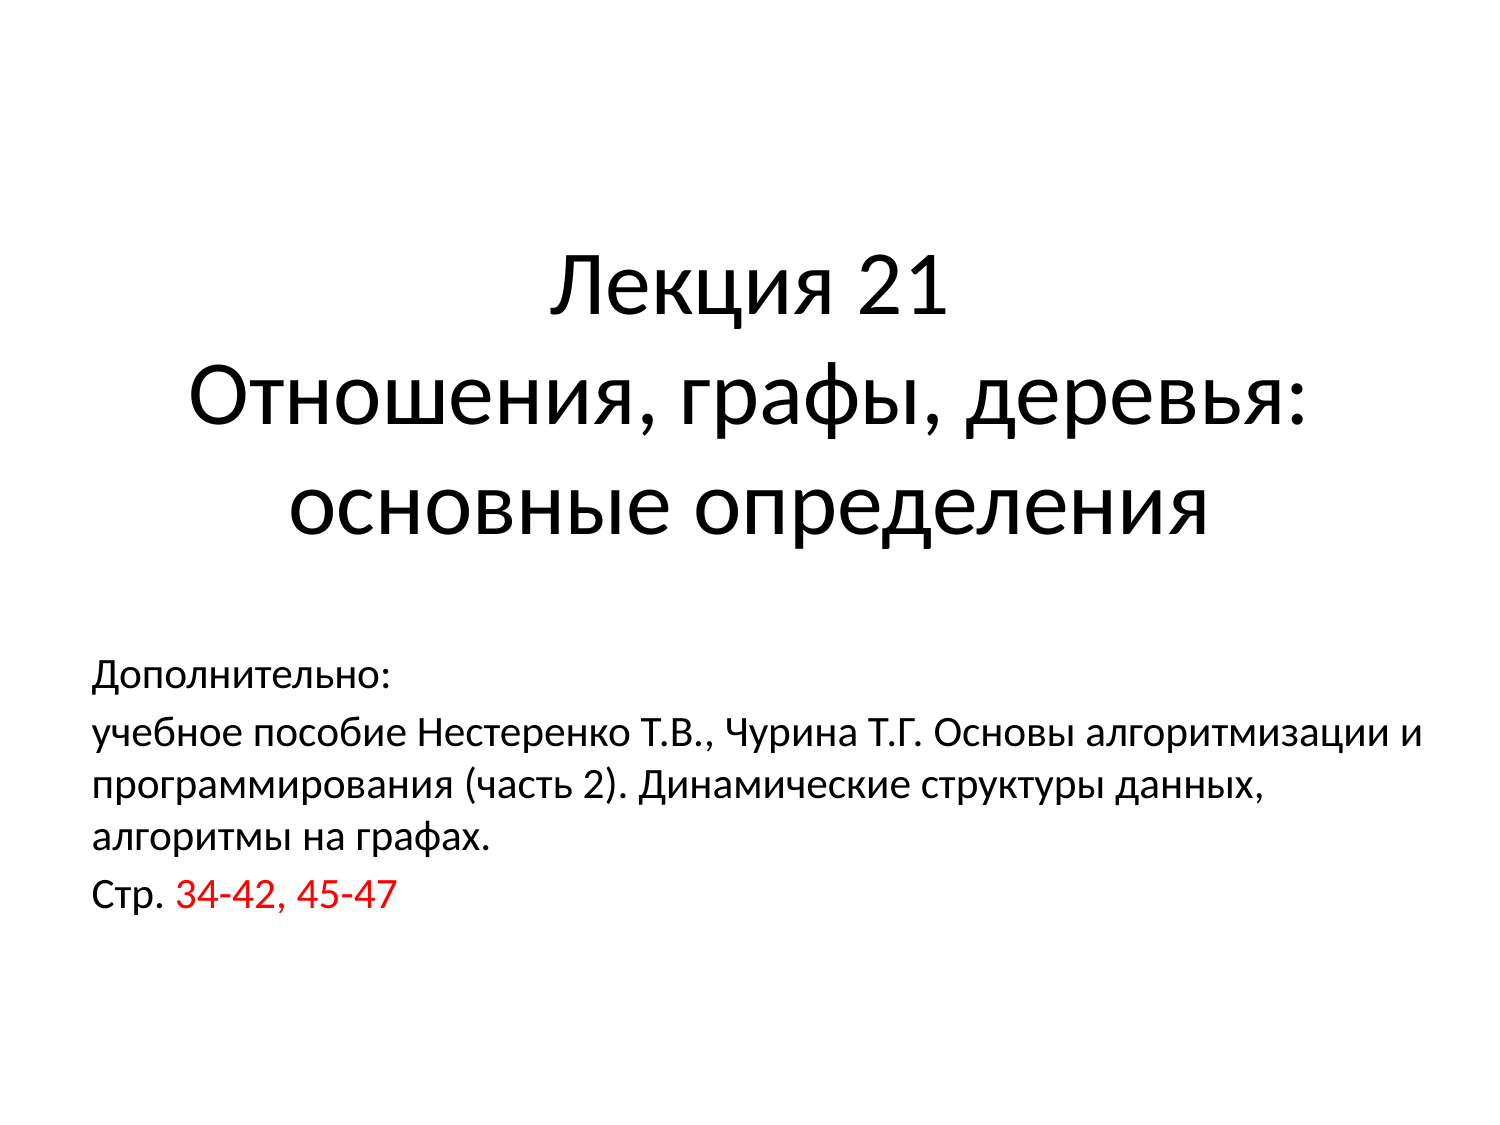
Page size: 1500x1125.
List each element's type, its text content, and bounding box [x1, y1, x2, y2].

title Лекция 21 Отношения, графы, деревья: основные определения [112, 184, 1388, 591]
subtitle Дополнительно: учебное пособие Нестеренко Т.В., Чурина Т.Г. Основы алгоритмизации и программирования (часть 2). Динамические структуры данных, алгоритмы на графах. Стр. 34-42, 45-47 [76, 637, 1471, 925]
